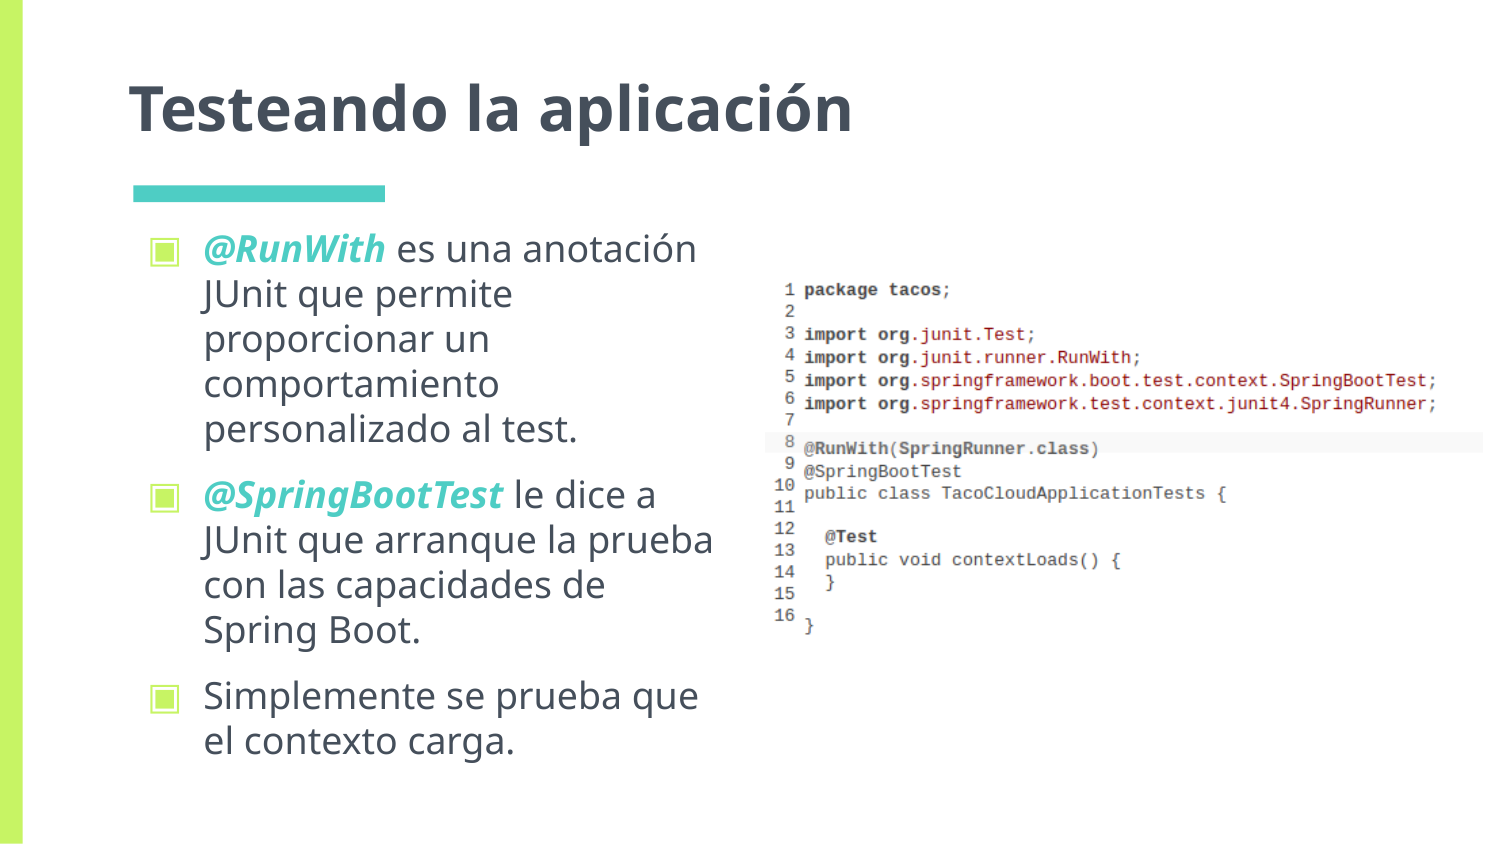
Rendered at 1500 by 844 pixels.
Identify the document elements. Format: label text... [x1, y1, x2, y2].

picture [765, 275, 1483, 636]
list @RunWith es una anotación JUnit que permite proporcionar un comportamiento personalizado al test. @SpringBootTest le dice a JUnit que arranque la prueba con las capacidades de Spring Boot. Simplemente se prueba que el contexto carga. [113, 210, 743, 754]
title Testeando la aplicación [113, 0, 1387, 159]
